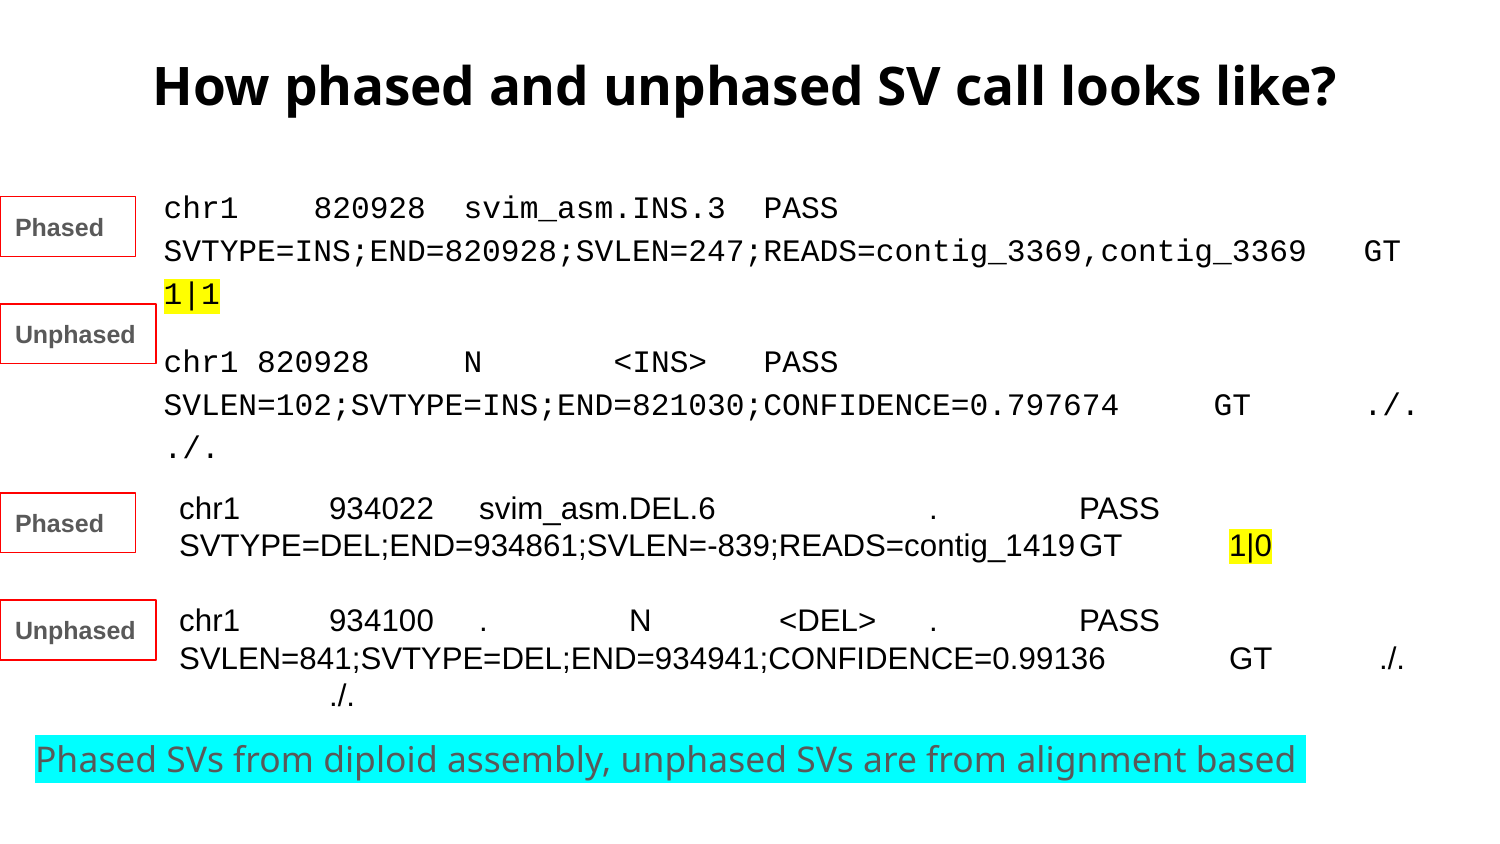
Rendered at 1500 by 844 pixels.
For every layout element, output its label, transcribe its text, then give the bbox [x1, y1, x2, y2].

text_box Unphased [0, 600, 156, 660]
text_box Unphased [0, 303, 156, 364]
title How phased and unphased SV call looks like? [45, 37, 1444, 132]
text_box Phased [0, 196, 136, 257]
text_box chr1 934022 svim_asm.DEL.6 . PASS SVTYPE=DEL;END=934861;SVLEN=-839;READS=contig_1419 GT 1|0 chr1 934100 . N <DEL> . PASS SVLEN=841;SVTYPE=DEL;END=934941;CONFIDENCE=0.99136 GT ./. ./. [164, 473, 1465, 715]
text_box Phased [0, 492, 136, 553]
list chr1 820928 svim_asm.INS.3 PASS SVTYPE=INS;END=820928;SVLEN=247;READS=contig_3369,contig_3369 GT 1|1 chr1 820928 N <INS> PASS SVLEN=102;SVTYPE=INS;END=821030;CONFIDENCE=0.797674 GT ./. ./. [148, 166, 1500, 401]
text_box Phased SVs from diploid assembly, unphased SVs are from alignment based [19, 722, 1470, 816]
